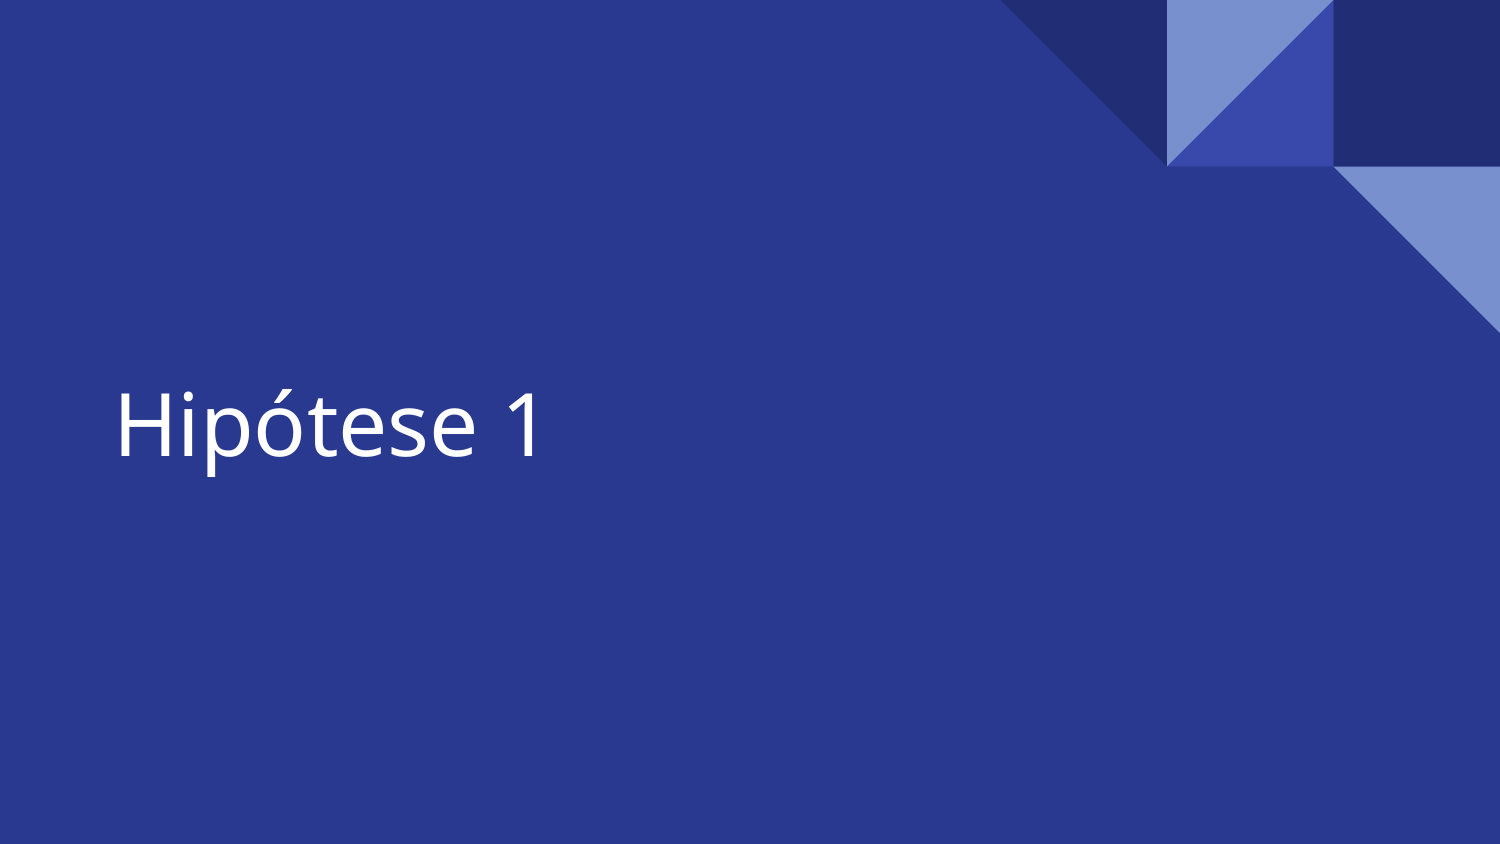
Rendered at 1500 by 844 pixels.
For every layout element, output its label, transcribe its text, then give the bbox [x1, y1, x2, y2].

title Hipótese 1 [98, 353, 1447, 491]
